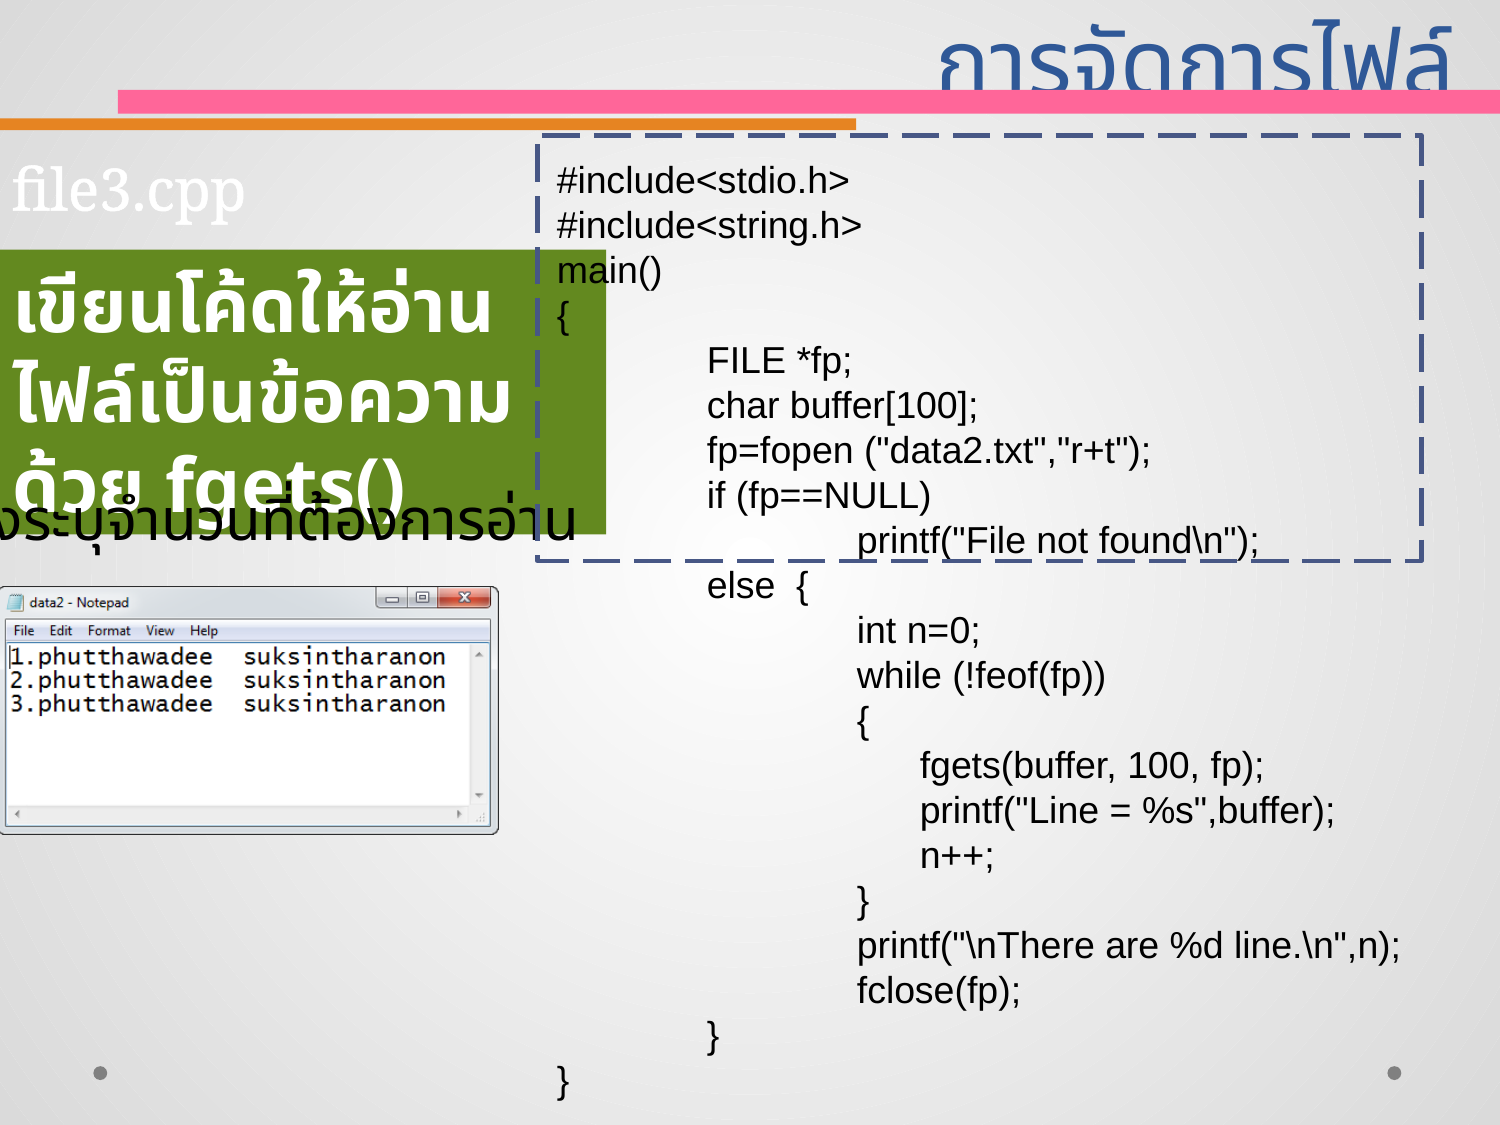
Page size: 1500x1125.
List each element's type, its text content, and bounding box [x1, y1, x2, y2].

text_box ต้องระบุจำนวนที่ต้องการอ่าน [0, 475, 537, 560]
picture [0, 585, 500, 836]
title การจัดการไฟล์ [859, 116, 1471, 121]
text_box #include<stdio.h> #include<string.h> main() { FILE *fp; char buffer[100]; fp=fopen ("data2.txt","r+t"); if (fp==NULL) printf("File not found\n"); else { int n=0; while (!feof(fp)) { fgets(buffer, 100, fp); printf("Line = %s",buffer); n++; } printf("\nThere are %d line.\n",n); fclose(fp); } } [542, 561, 1417, 1109]
text_box file3.cpp [0, 144, 262, 230]
text_box [535, 133, 1424, 563]
title การจัดการไฟล์ [112, 0, 1471, 116]
text_box [116, 88, 1500, 116]
text_box [0, 116, 859, 132]
text_box เขียนโค้ดให้อ่านไฟล์เป็นข้อความด้วย fgets() [0, 247, 537, 475]
